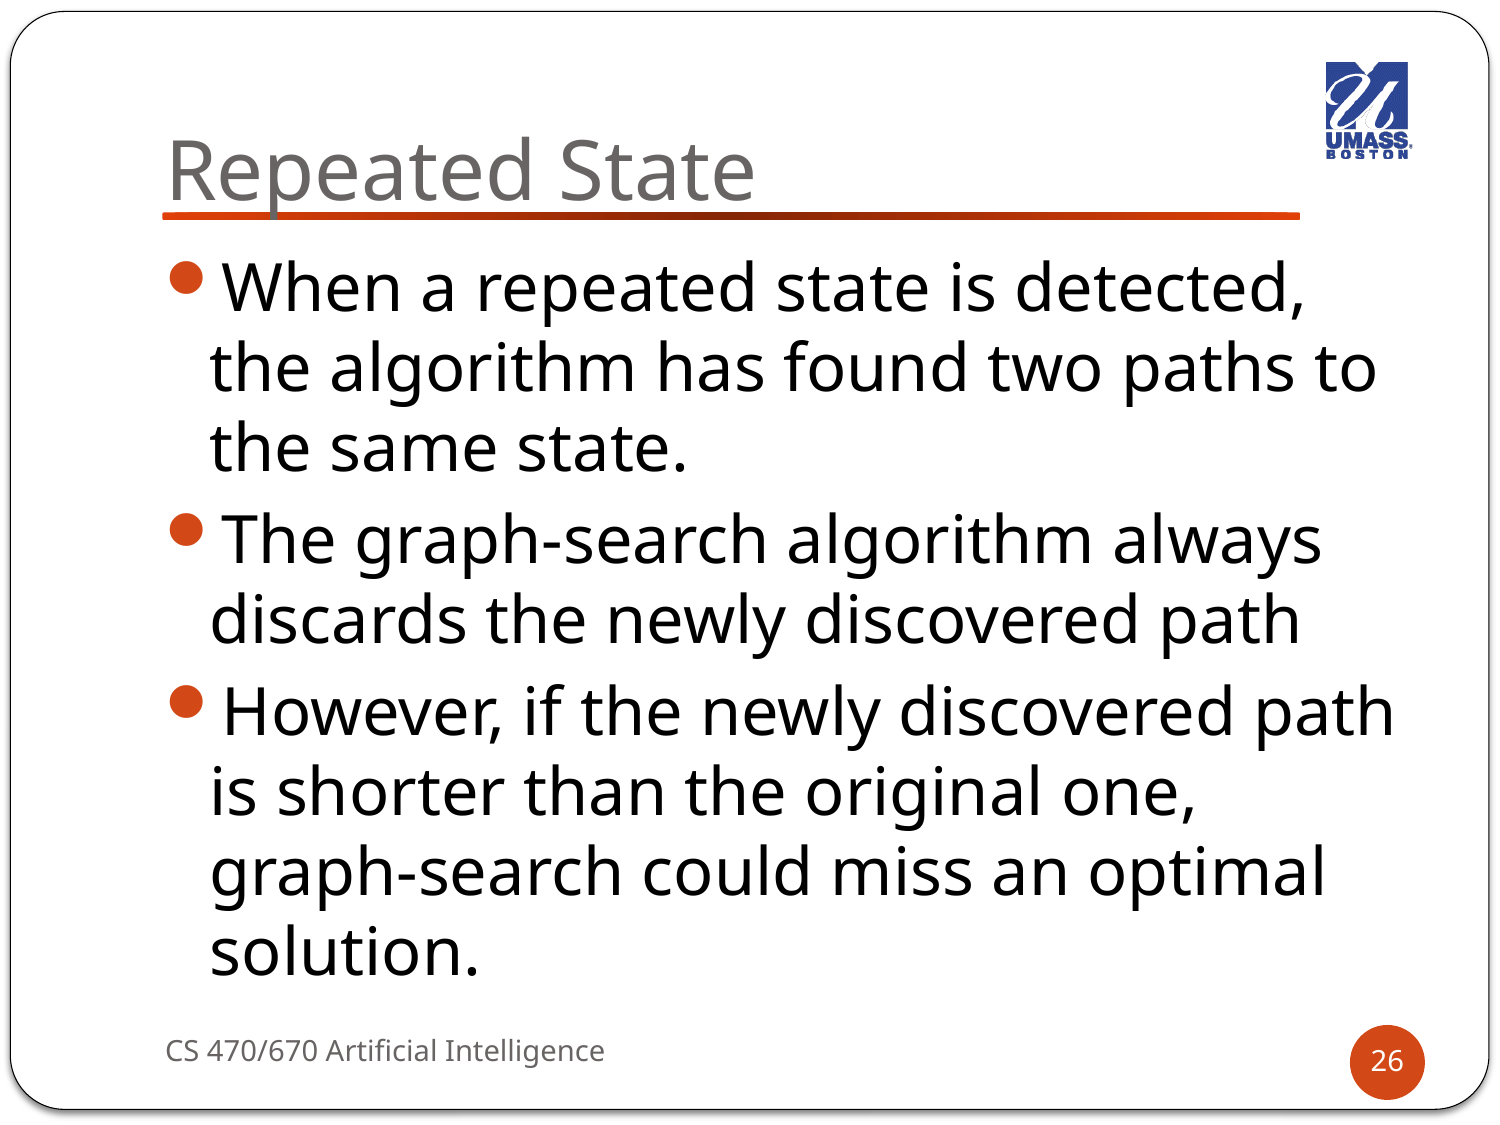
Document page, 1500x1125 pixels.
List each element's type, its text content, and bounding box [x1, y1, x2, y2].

slide_number 26 [1349, 1024, 1425, 1100]
list When a repeated state is detected, the algorithm has found two paths to the same state. The graph-search algorithm always discards the newly discovered path However, if the newly discovered path is shorter than the original one, graph-search could miss an optimal solution. [149, 237, 1426, 988]
title Repeated State [149, 44, 1426, 233]
footer CS 470/670 Artificial Intelligence [150, 1012, 800, 1088]
